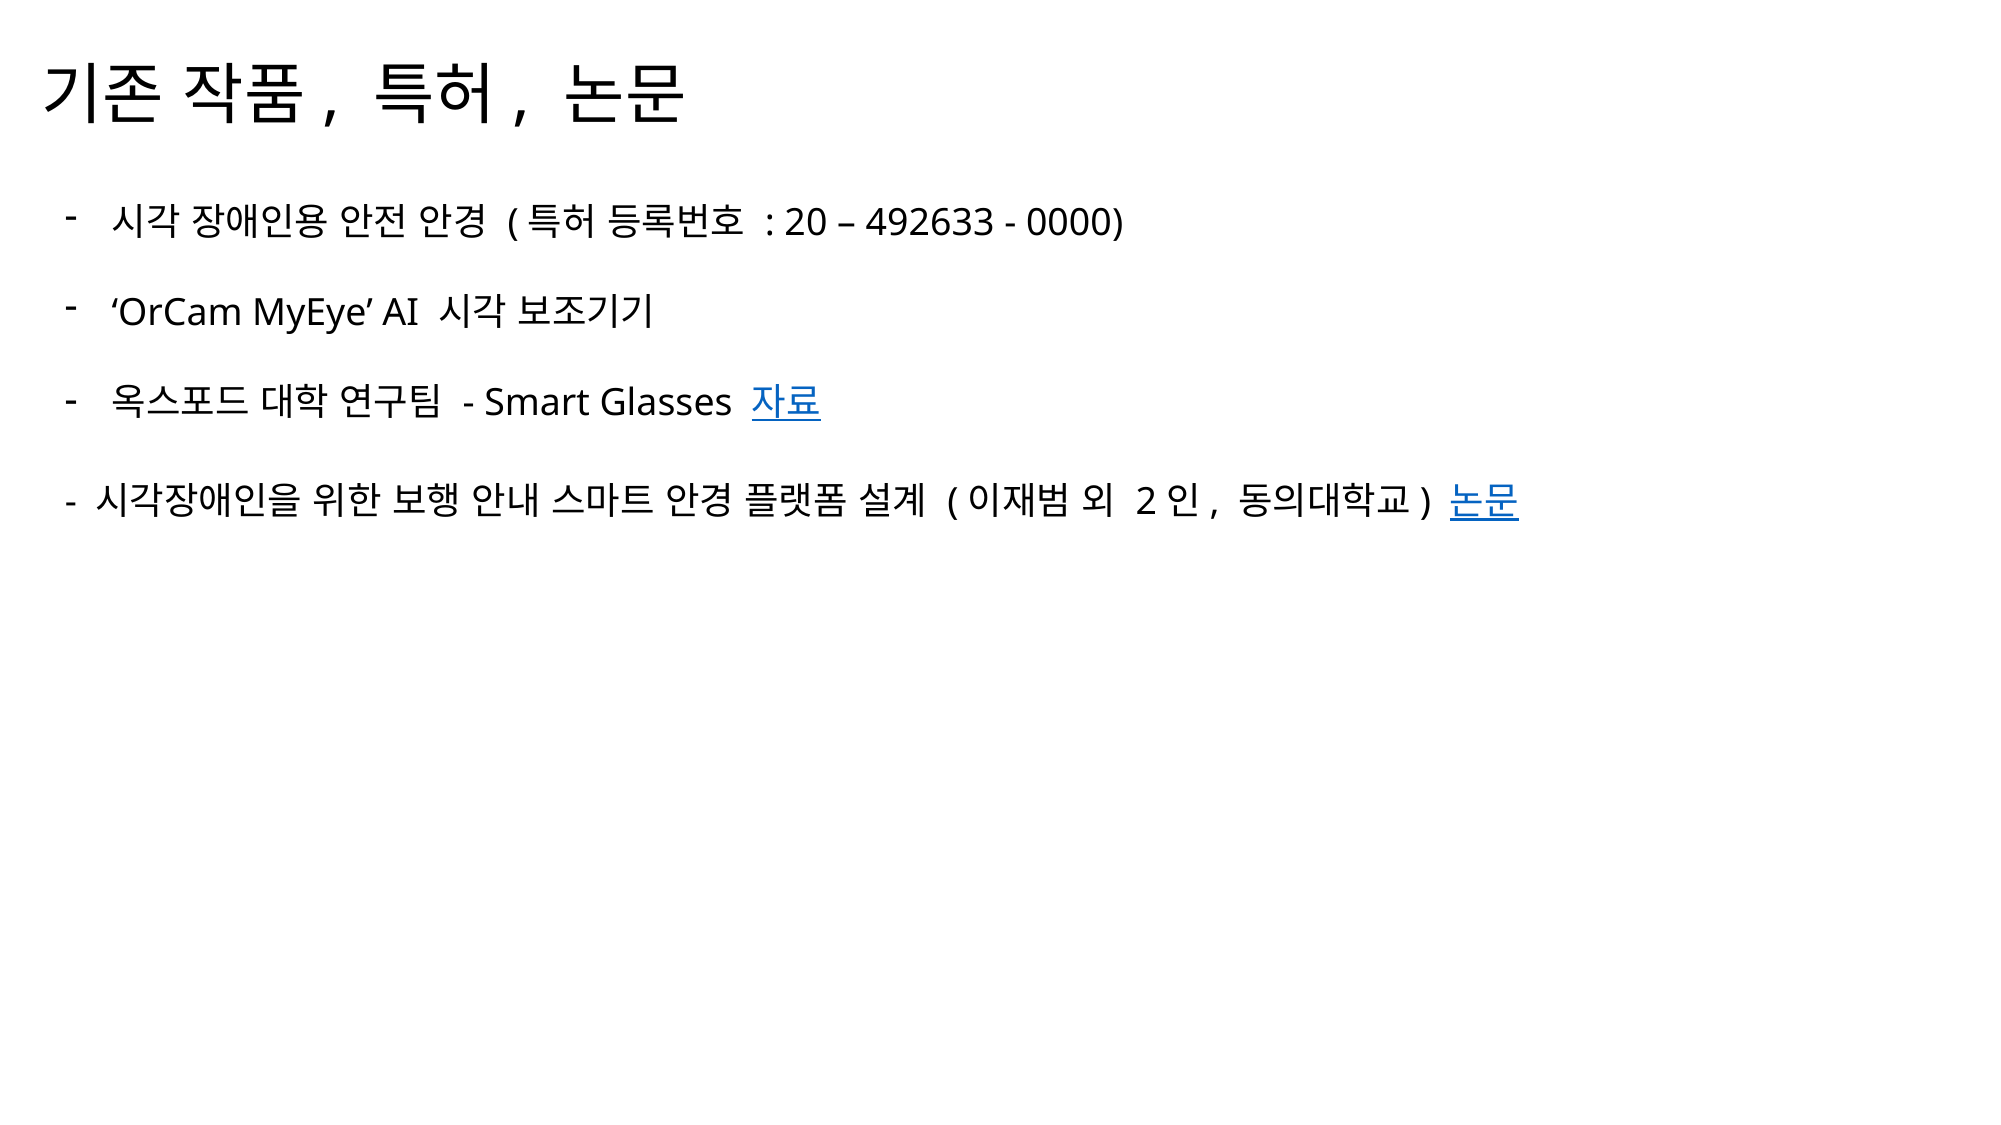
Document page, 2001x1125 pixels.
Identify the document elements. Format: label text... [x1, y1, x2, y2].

text_box 시각 장애인용 안전 안경 (특허 등록번호 : 20 – 492633 - 0000) ‘OrCam MyEye’ AI 시각 보조기기 옥스포드 대학 연구팀 - Smart Glasses 자료 - 시각장애인을 위한 보행 안내 스마트 안경 플랫폼 설계 (이재범 외 2인, 동의대학교) 논문 [50, 190, 1743, 539]
title 기존 작품, 특허, 논문 [26, 24, 1087, 169]
